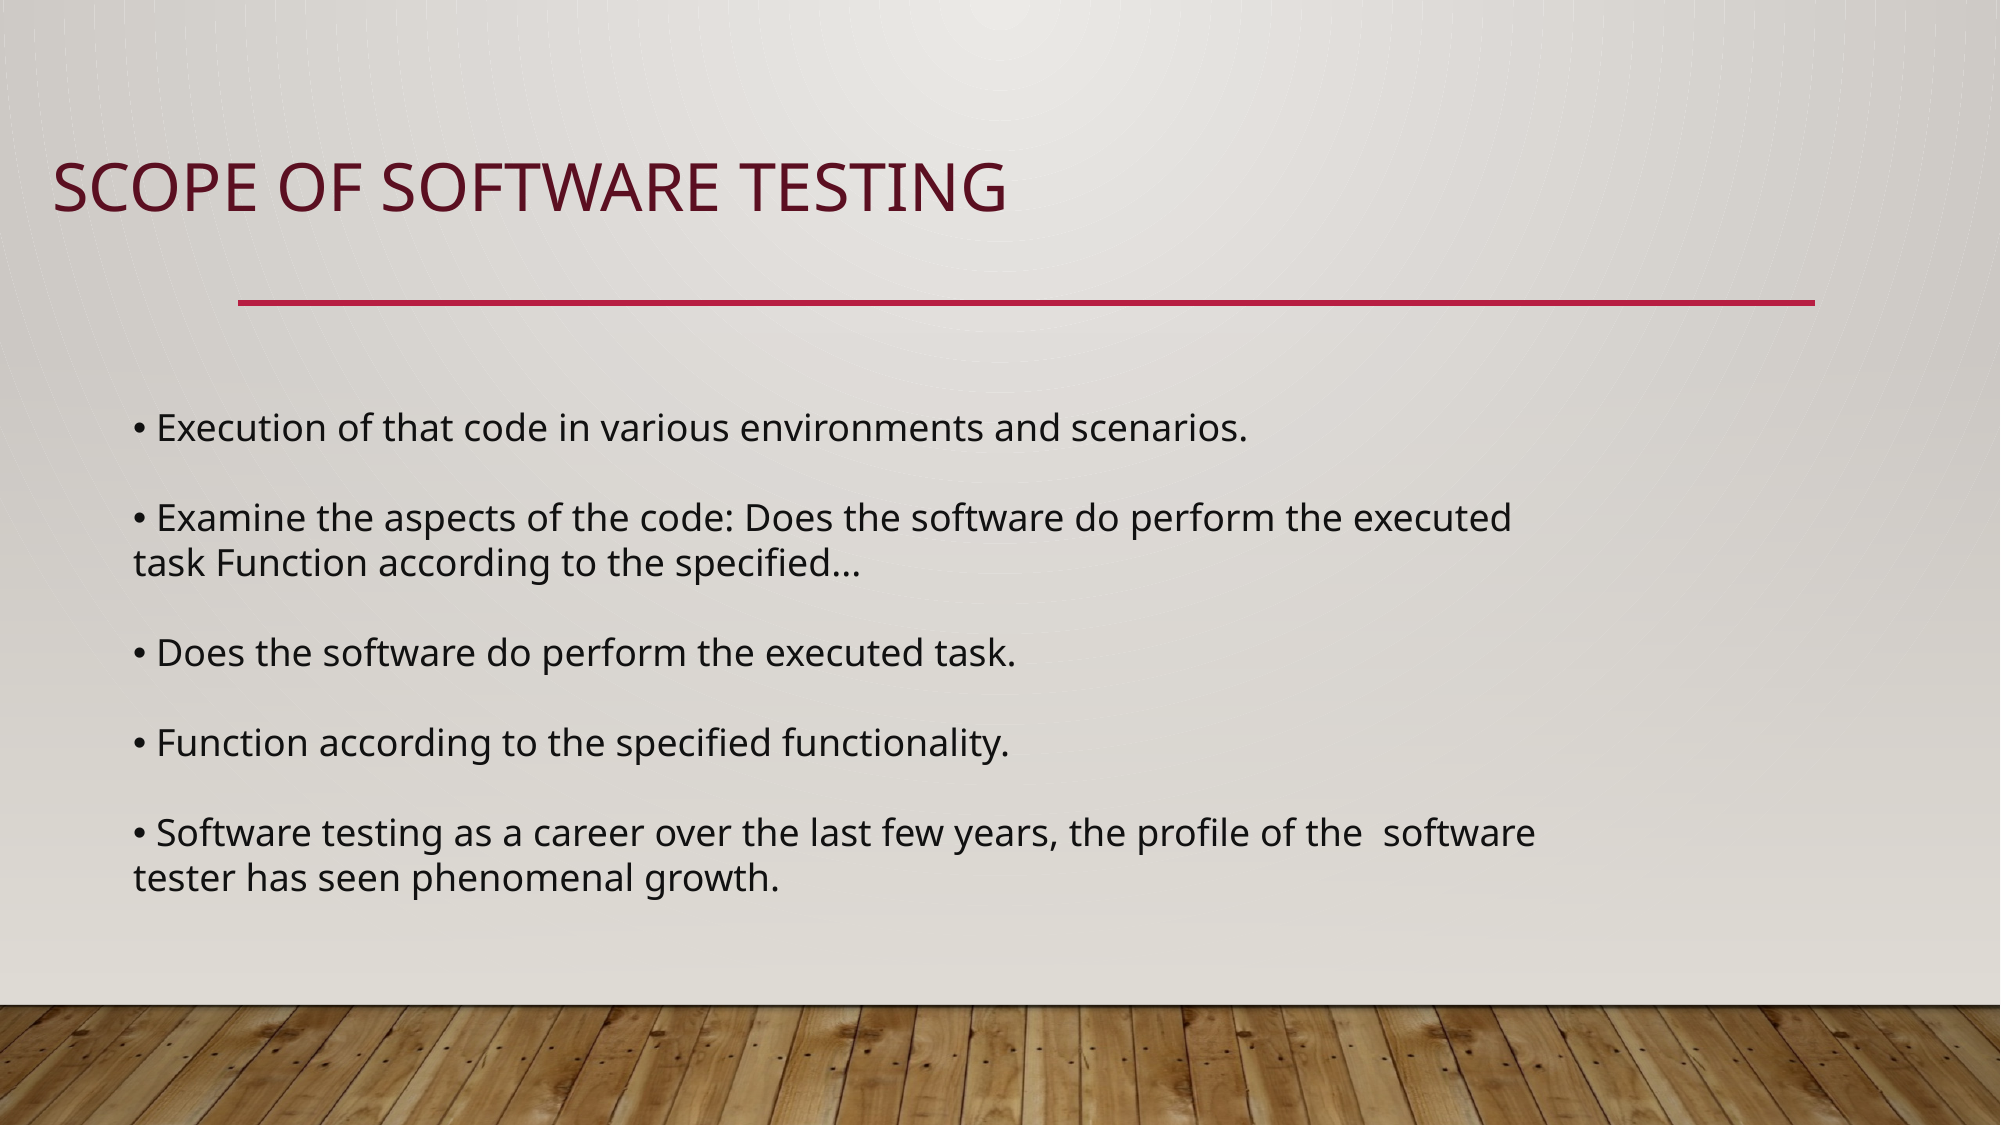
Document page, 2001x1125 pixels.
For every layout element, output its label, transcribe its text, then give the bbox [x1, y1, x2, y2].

title Scope of software testing [37, 146, 1613, 320]
text_box Execution of that code in various environments and scenarios. Examine the aspects of the code: Does the software do perform the executed task Function according to the specified... Does the software do perform the executed task. Function according to the specified functionality. Software testing as a career over the last few years, the profile of the software tester has seen phenomenal growth. [118, 397, 1594, 907]
picture [0, 1005, 2000, 1125]
